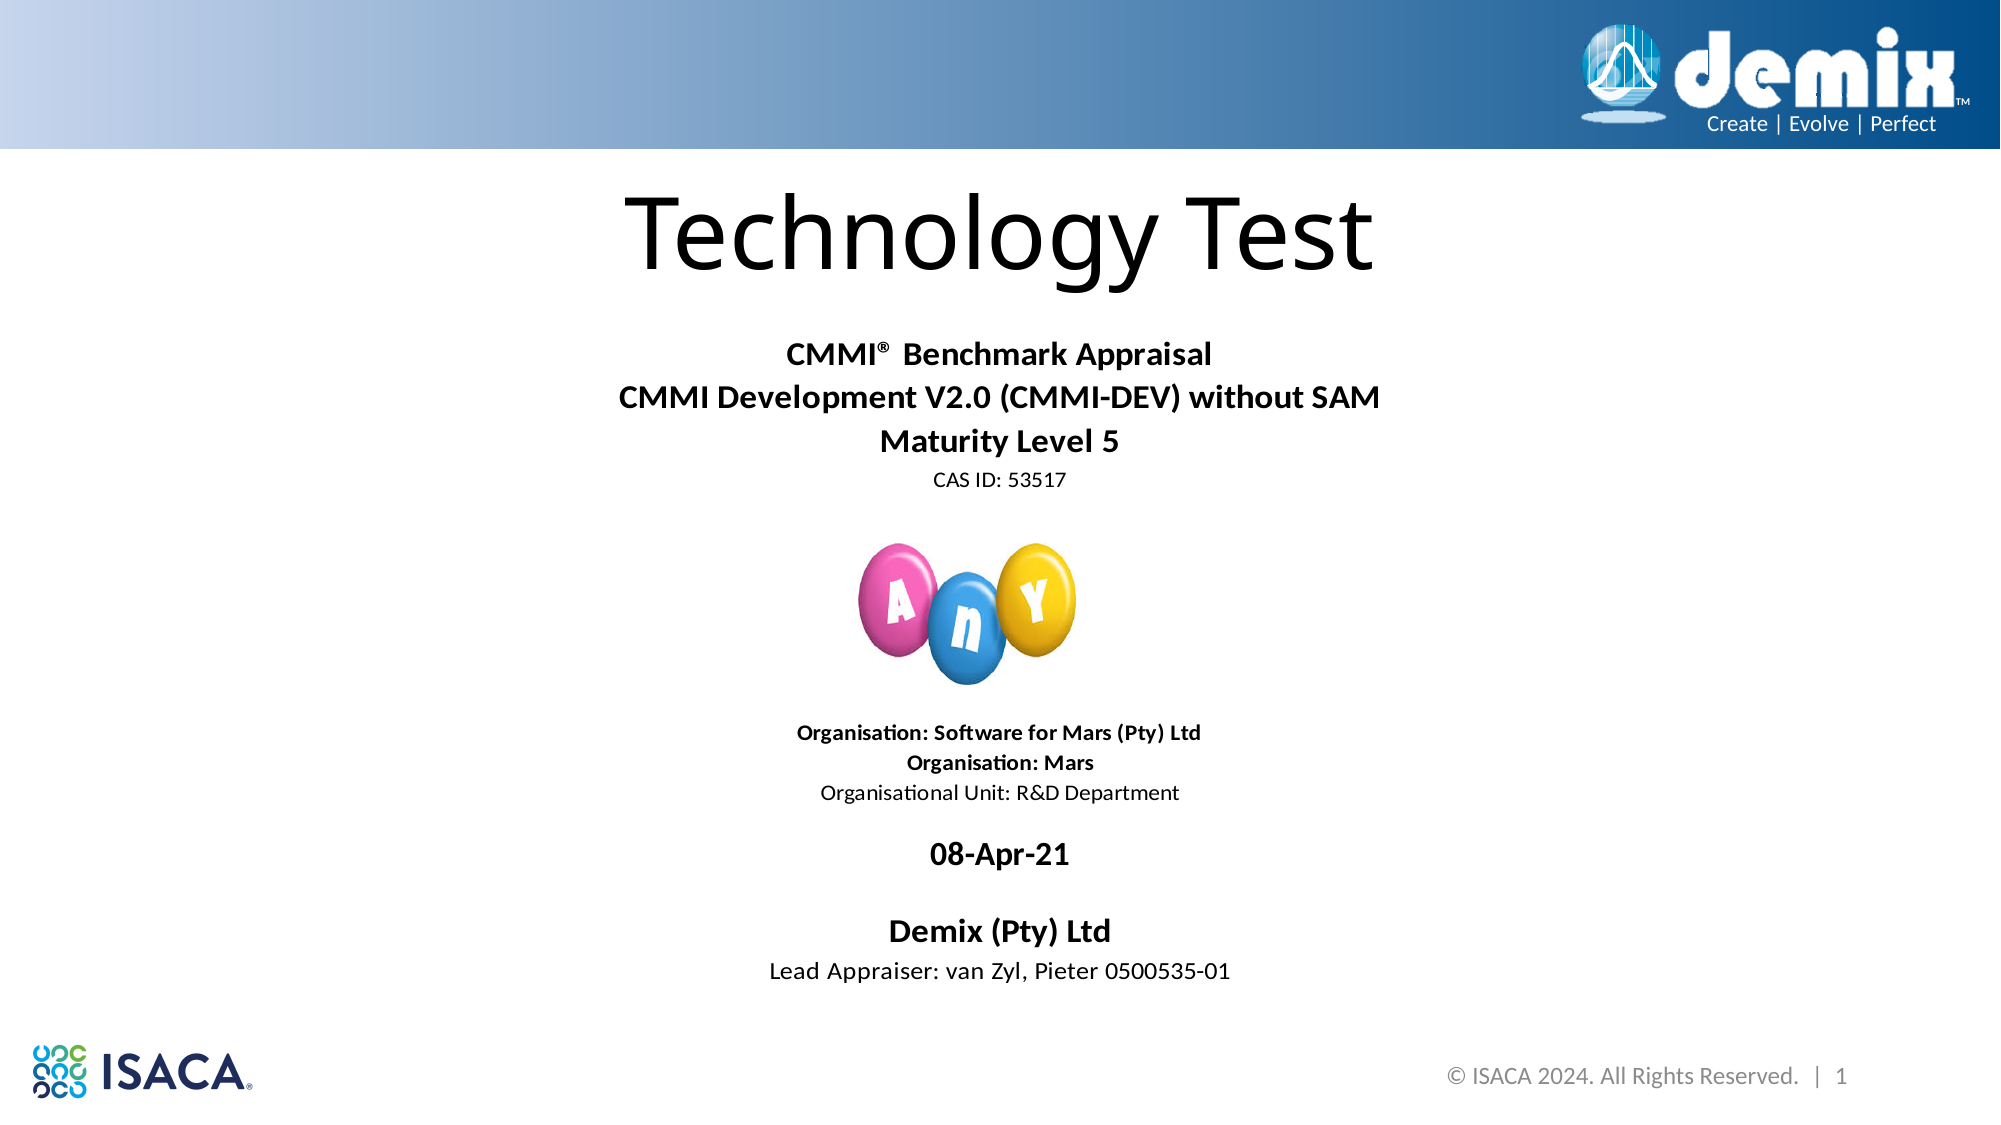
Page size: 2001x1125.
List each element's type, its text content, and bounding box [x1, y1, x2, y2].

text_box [573, 833, 1427, 884]
picture [29, 1043, 255, 1103]
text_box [553, 338, 1447, 812]
picture [1549, 3, 2000, 153]
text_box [553, 883, 1447, 992]
text_box Technology Test [249, 151, 1750, 299]
